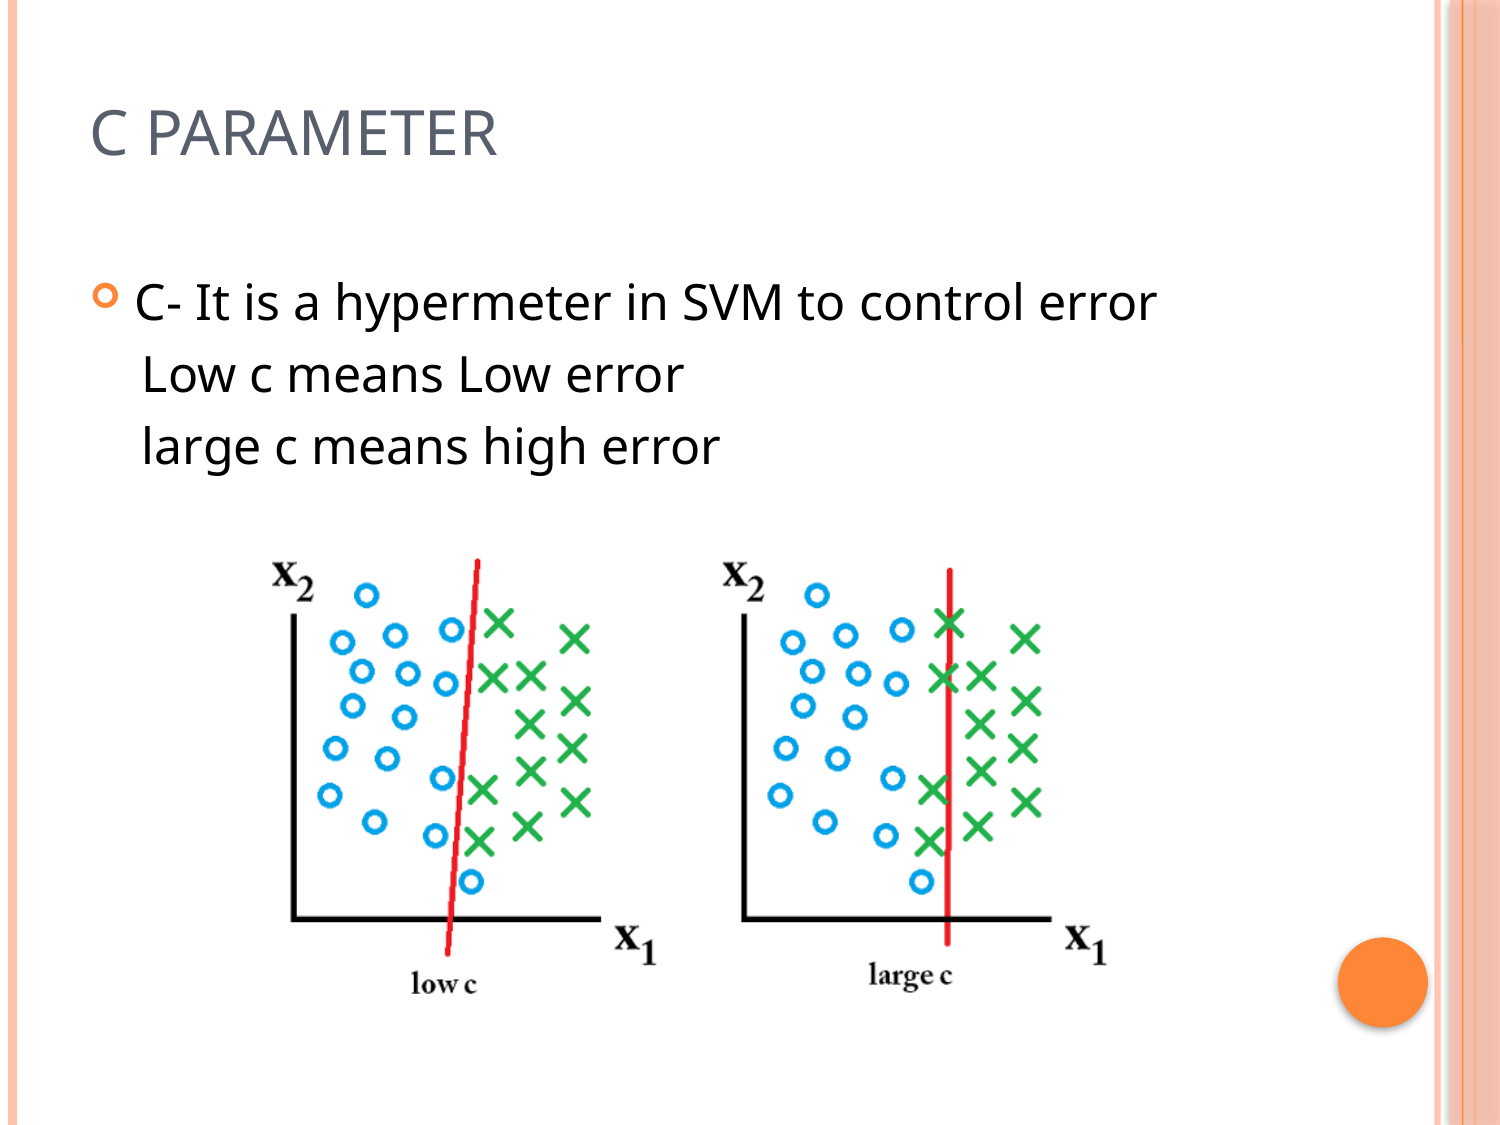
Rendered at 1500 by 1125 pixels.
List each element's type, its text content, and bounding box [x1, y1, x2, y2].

list C- It is a hypermeter in SVM to control error Low c means Low error large c means high error [75, 262, 1300, 1062]
picture [244, 538, 1155, 1020]
title C Parameter [75, 45, 1300, 176]
